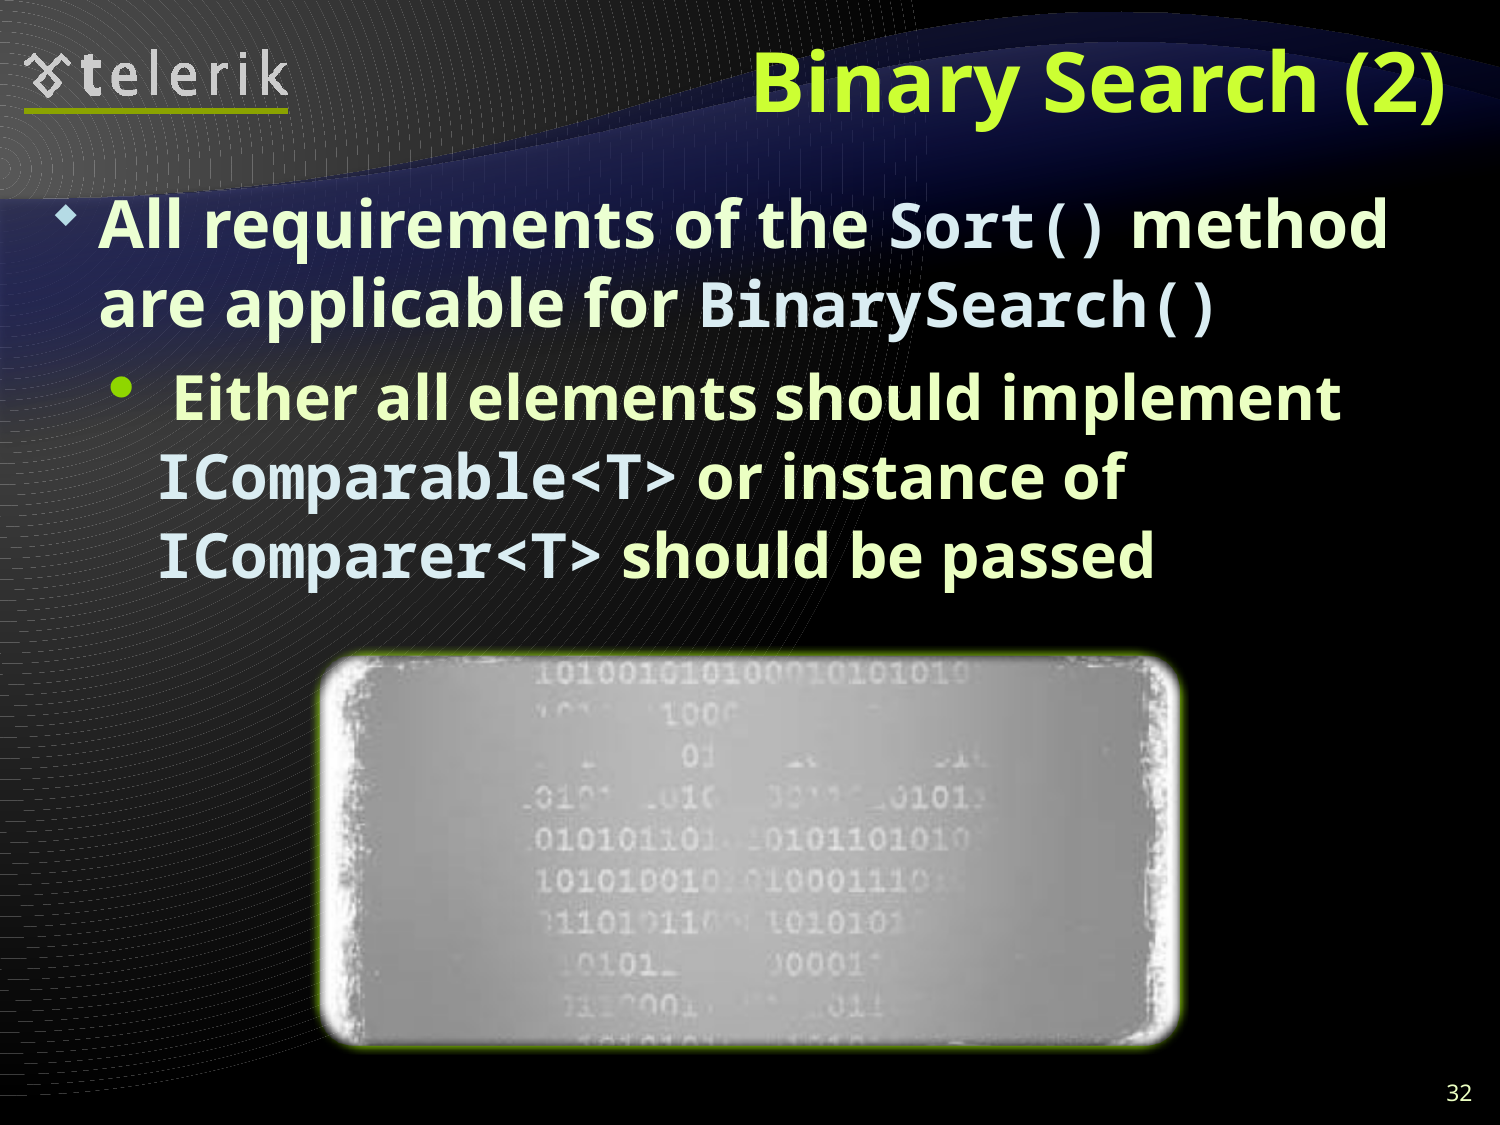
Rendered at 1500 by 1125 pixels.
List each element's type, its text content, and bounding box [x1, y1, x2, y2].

slide_number 32 [1412, 1074, 1488, 1113]
picture [24, 49, 288, 114]
title Binary Search (2) [300, 12, 1463, 163]
picture [313, 649, 1184, 1051]
list All requirements of the Sort() method are applicable for BinarySearch() Either all elements should implement IComparable<T> or instance of IComparer<T> should be passed [37, 174, 1463, 1088]
